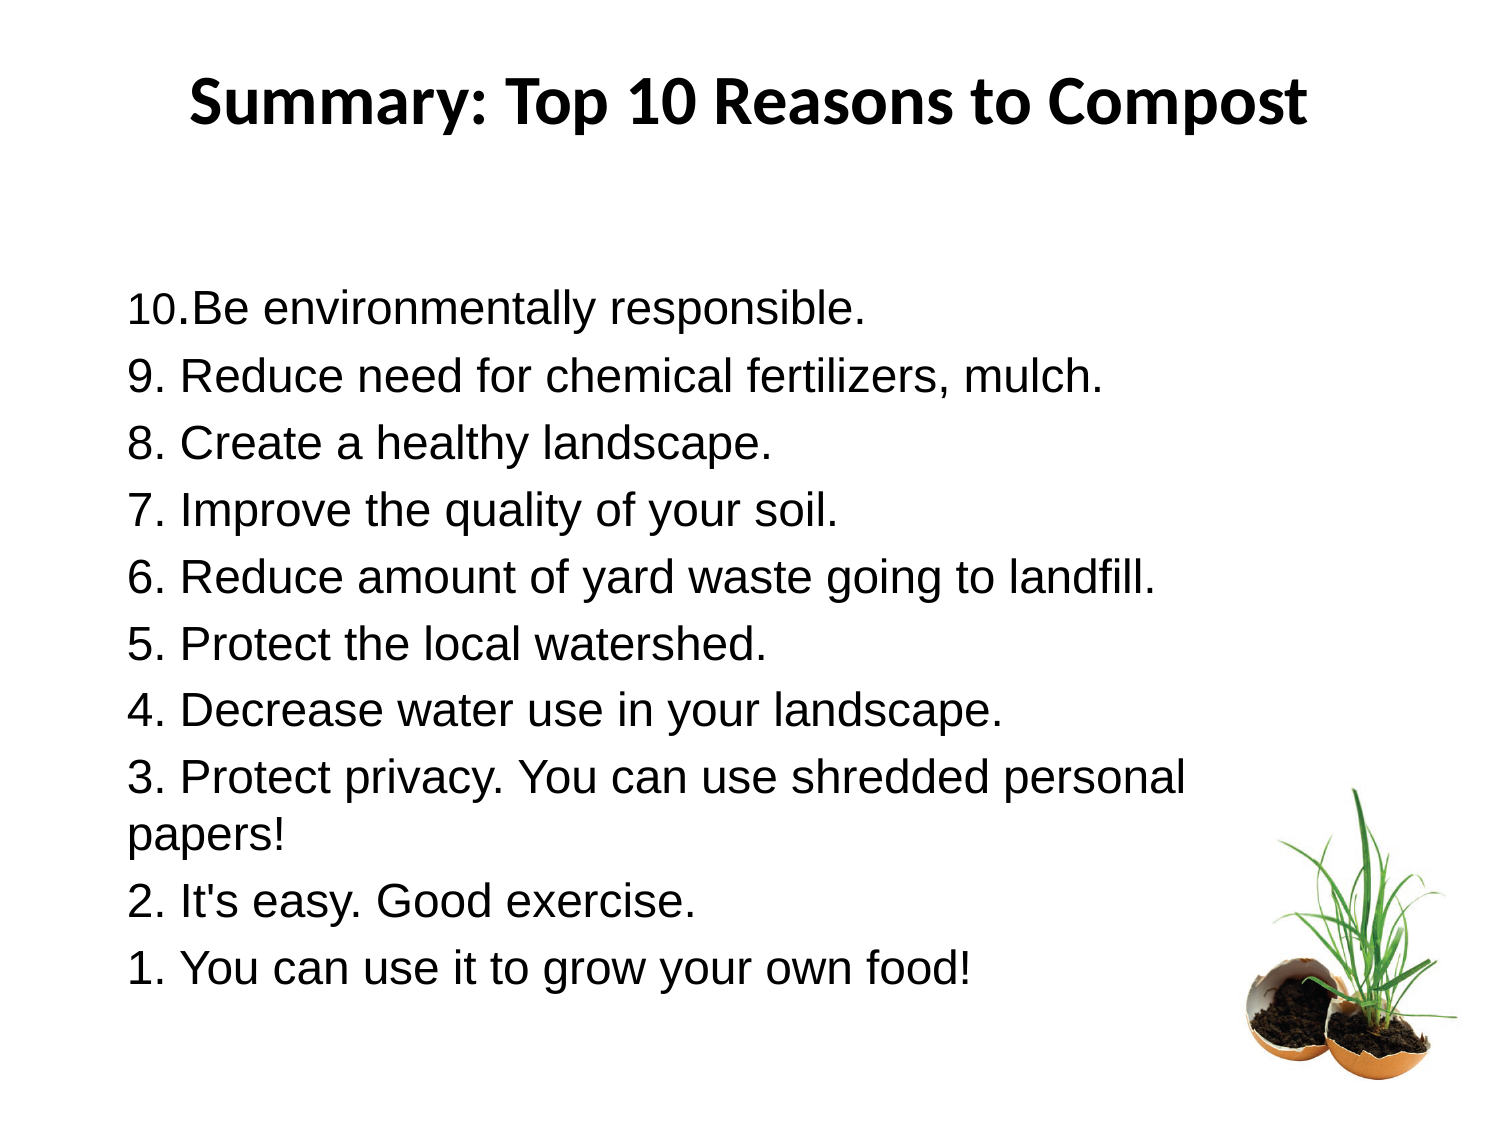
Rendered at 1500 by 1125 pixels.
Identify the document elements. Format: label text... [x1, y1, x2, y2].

list 10.Be environmentally responsible. 9. Reduce need for chemical fertilizers, mulch. 8. Create a healthy landscape. 7. Improve the quality of your soil. 6. Reduce amount of yard waste going to landfill. 5. Protect the local watershed. 4. Decrease water use in your landscape. 3. Protect privacy. You can use shredded personal papers! 2. It's easy. Good exercise. 1. You can use it to grow your own food! [111, 262, 1350, 1005]
picture [1237, 771, 1462, 1086]
title Summary: Top 10 Reasons to Compost [75, 45, 1425, 233]
